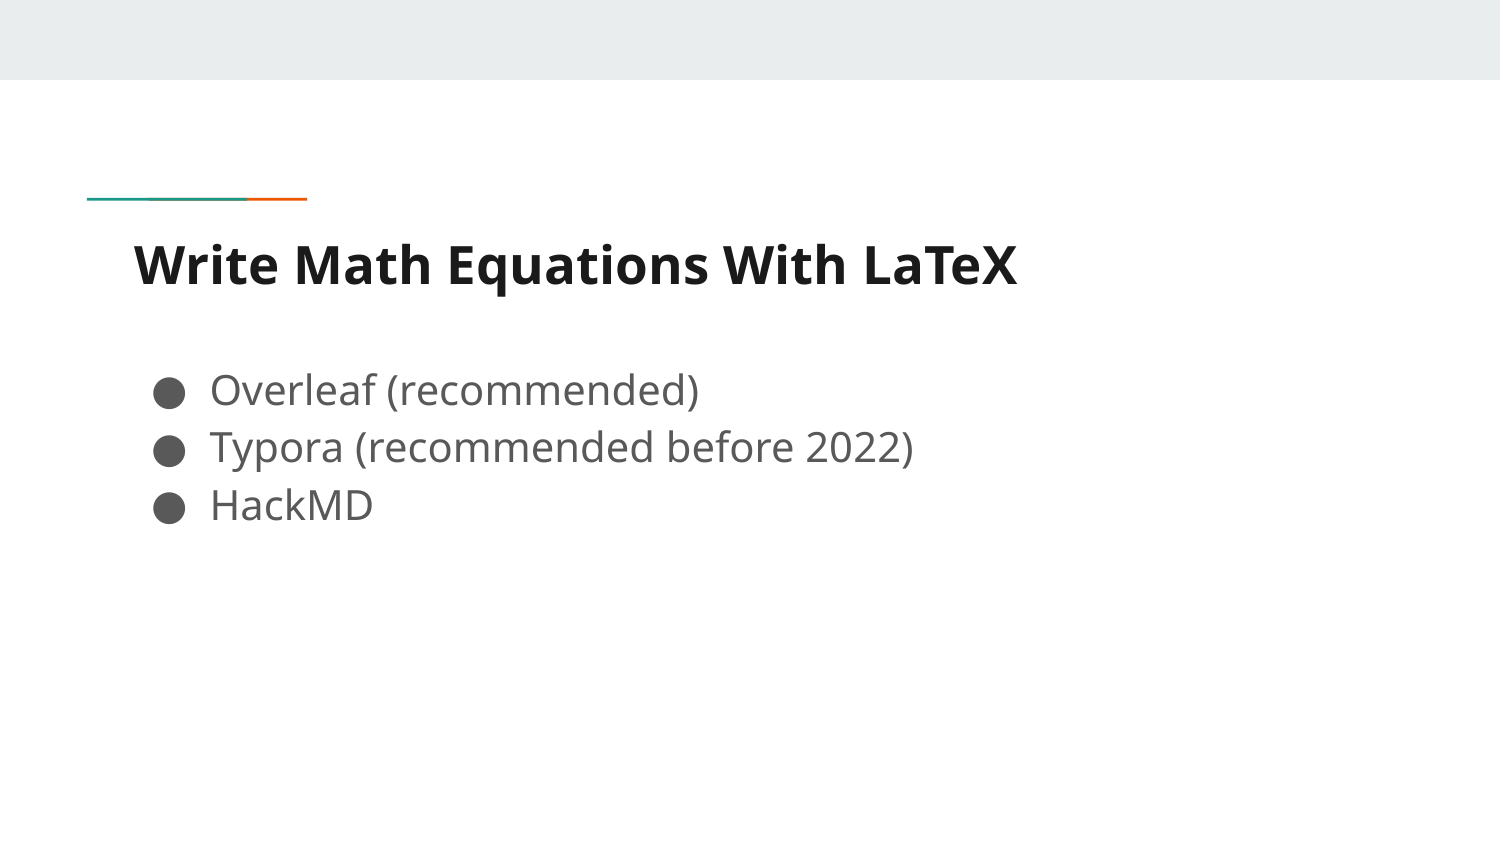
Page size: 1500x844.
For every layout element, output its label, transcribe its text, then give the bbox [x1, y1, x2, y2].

list Overleaf (recommended) Typora (recommended before 2022) HackMD [119, 341, 1381, 712]
title Write Math Equations With LaTeX [119, 216, 1381, 305]
